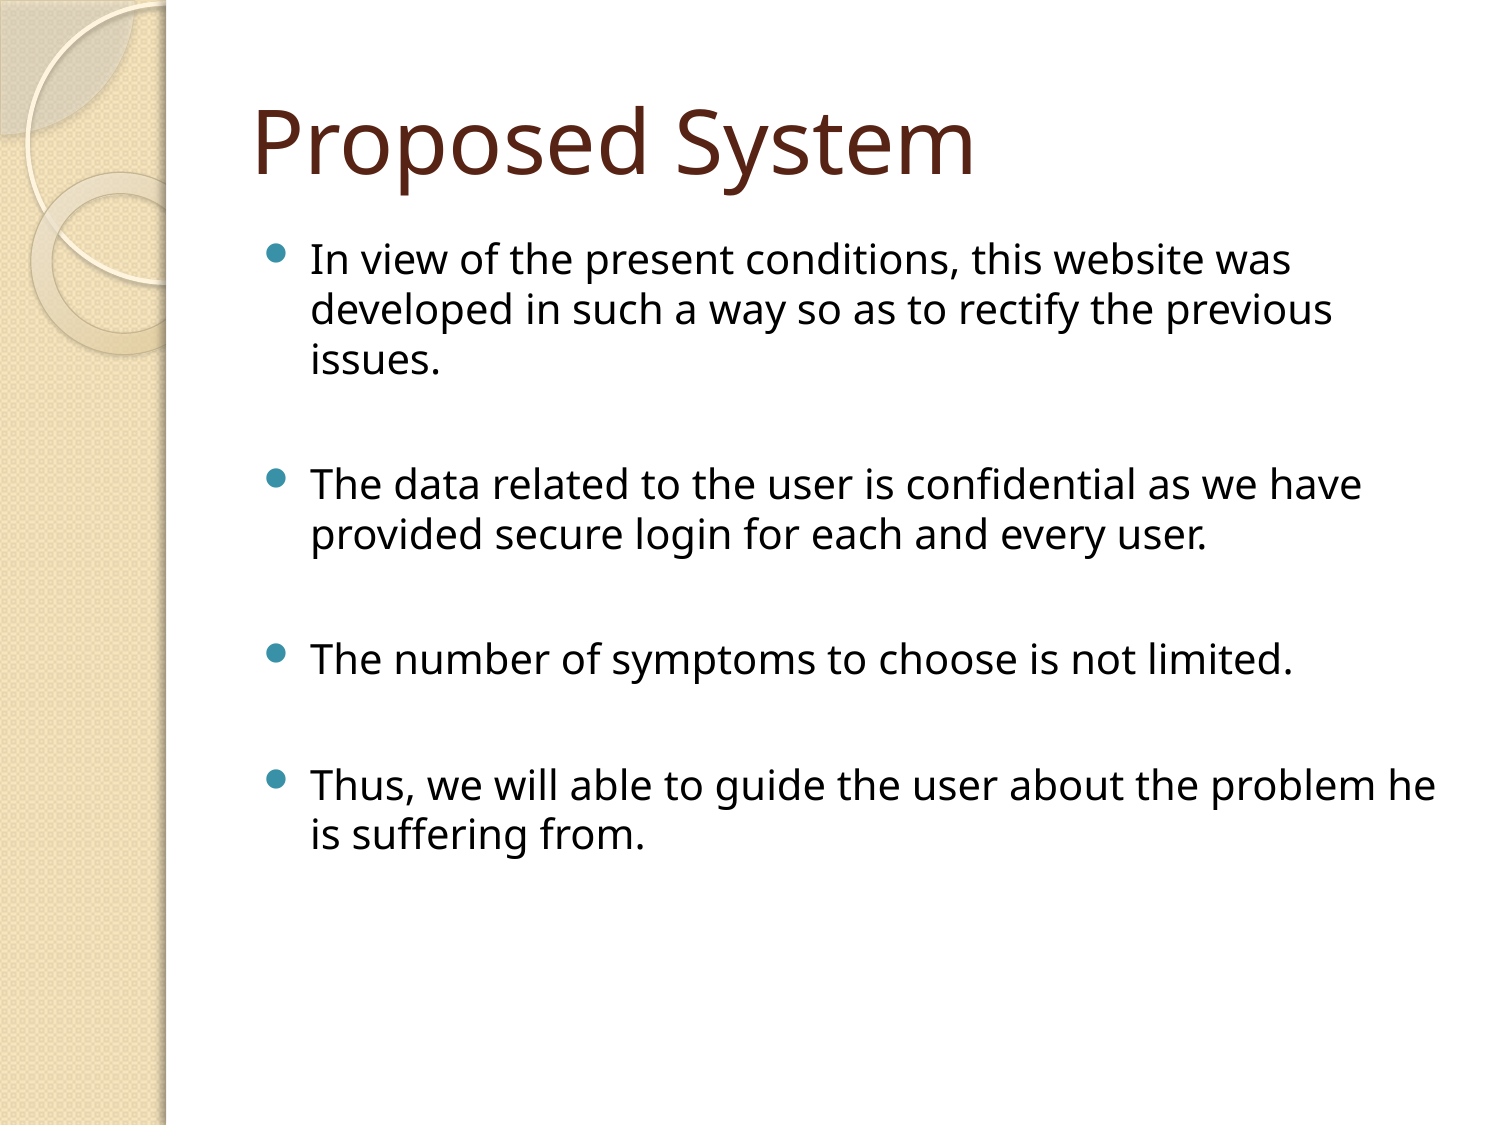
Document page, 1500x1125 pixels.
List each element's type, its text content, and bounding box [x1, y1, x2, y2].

list In view of the present conditions, this website was developed in such a way so as to rectify the previous issues. The data related to the user is confidential as we have provided secure login for each and every user. The number of symptoms to choose is not limited. Thus, we will able to guide the user about the problem he is suffering from. [235, 224, 1466, 1025]
title Proposed System [235, 45, 1466, 224]
